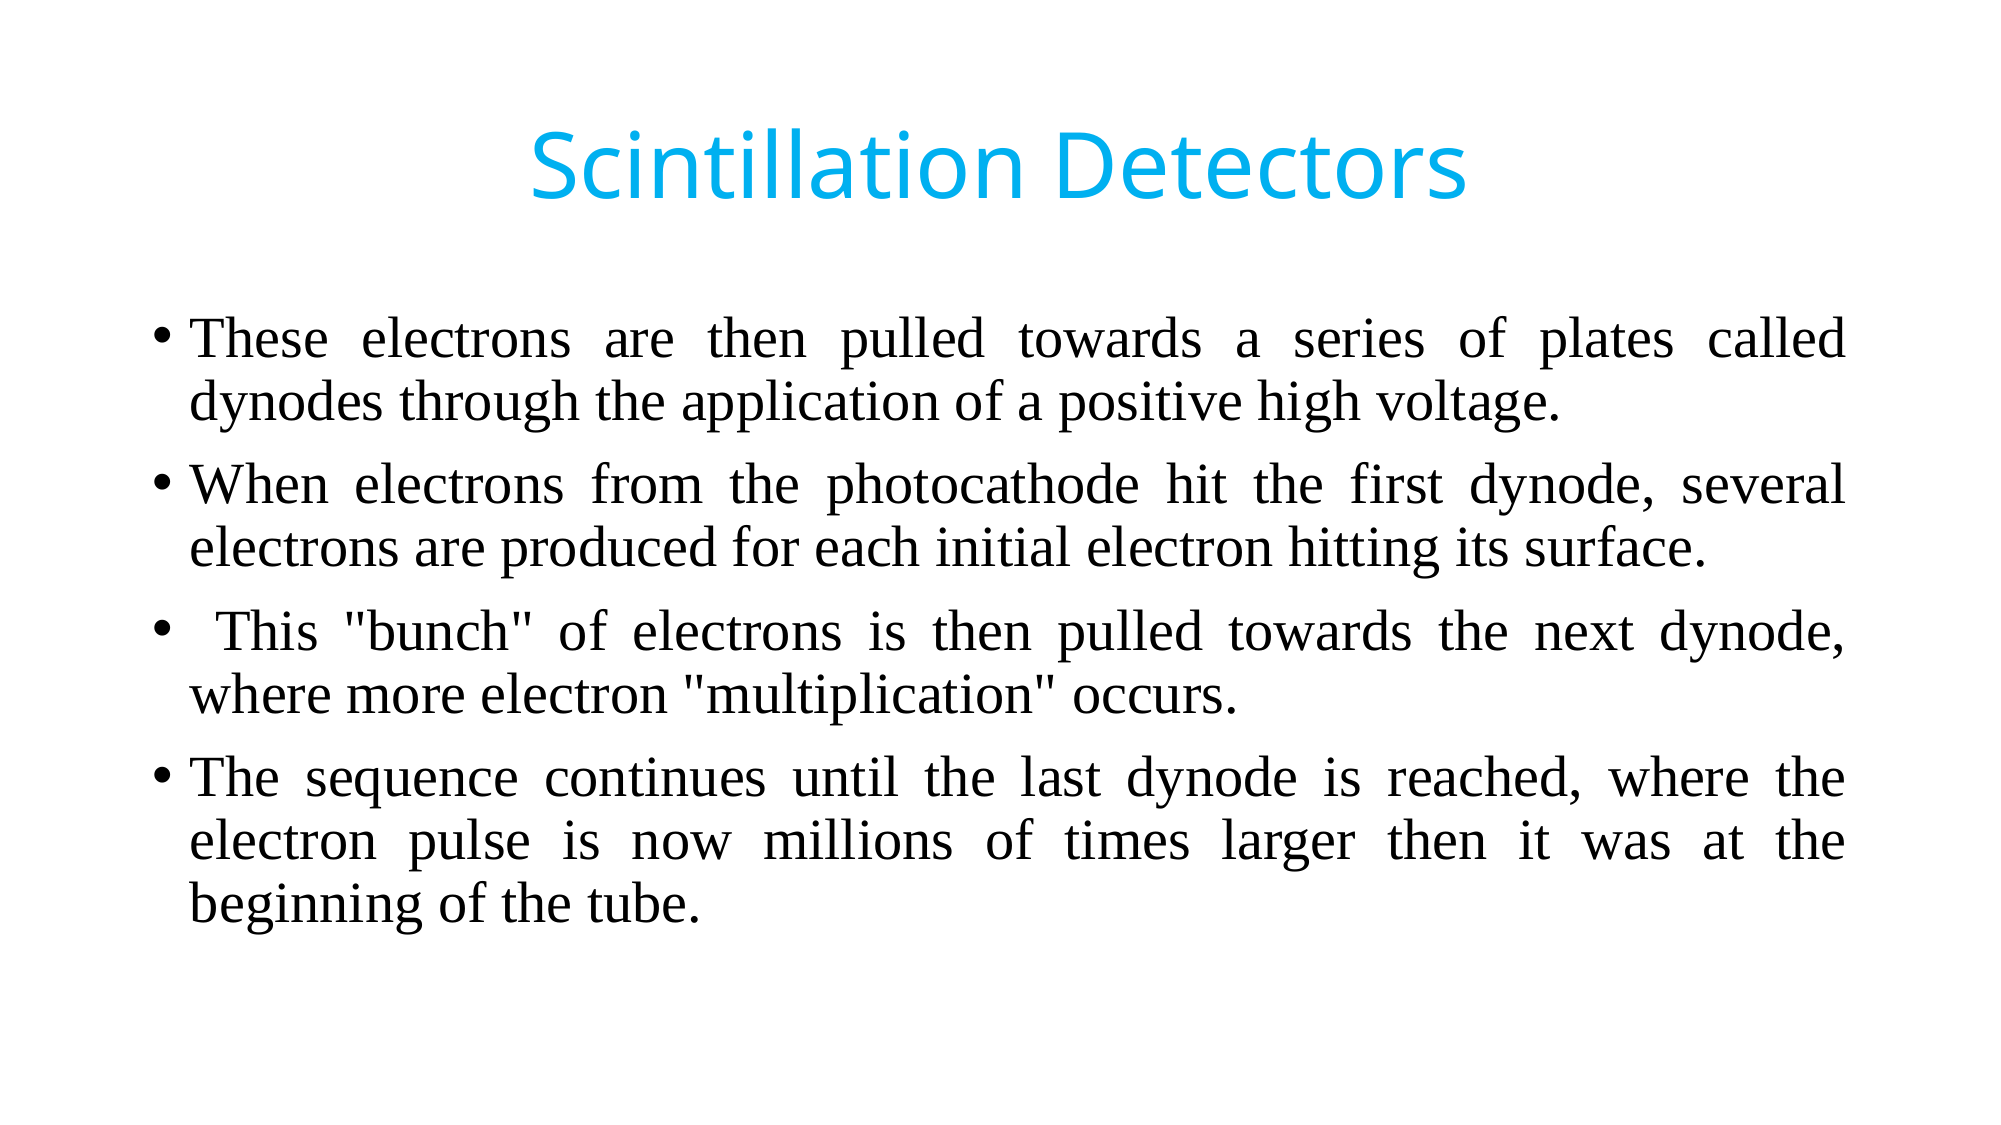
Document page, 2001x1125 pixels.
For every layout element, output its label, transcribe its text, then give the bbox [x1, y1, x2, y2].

title Scintillation Detectors [137, 59, 1863, 278]
list These electrons are then pulled towards a series of plates called dynodes through the application of a positive high voltage. When electrons from the photocathode hit the first dynode, several electrons are produced for each initial electron hitting its surface. This "bunch" of electrons is then pulled towards the next dynode, where more electron "multiplication" occurs. The sequence continues until the last dynode is reached, where the electron pulse is now millions of times larger then it was at the beginning of the tube. [137, 299, 1863, 1014]
